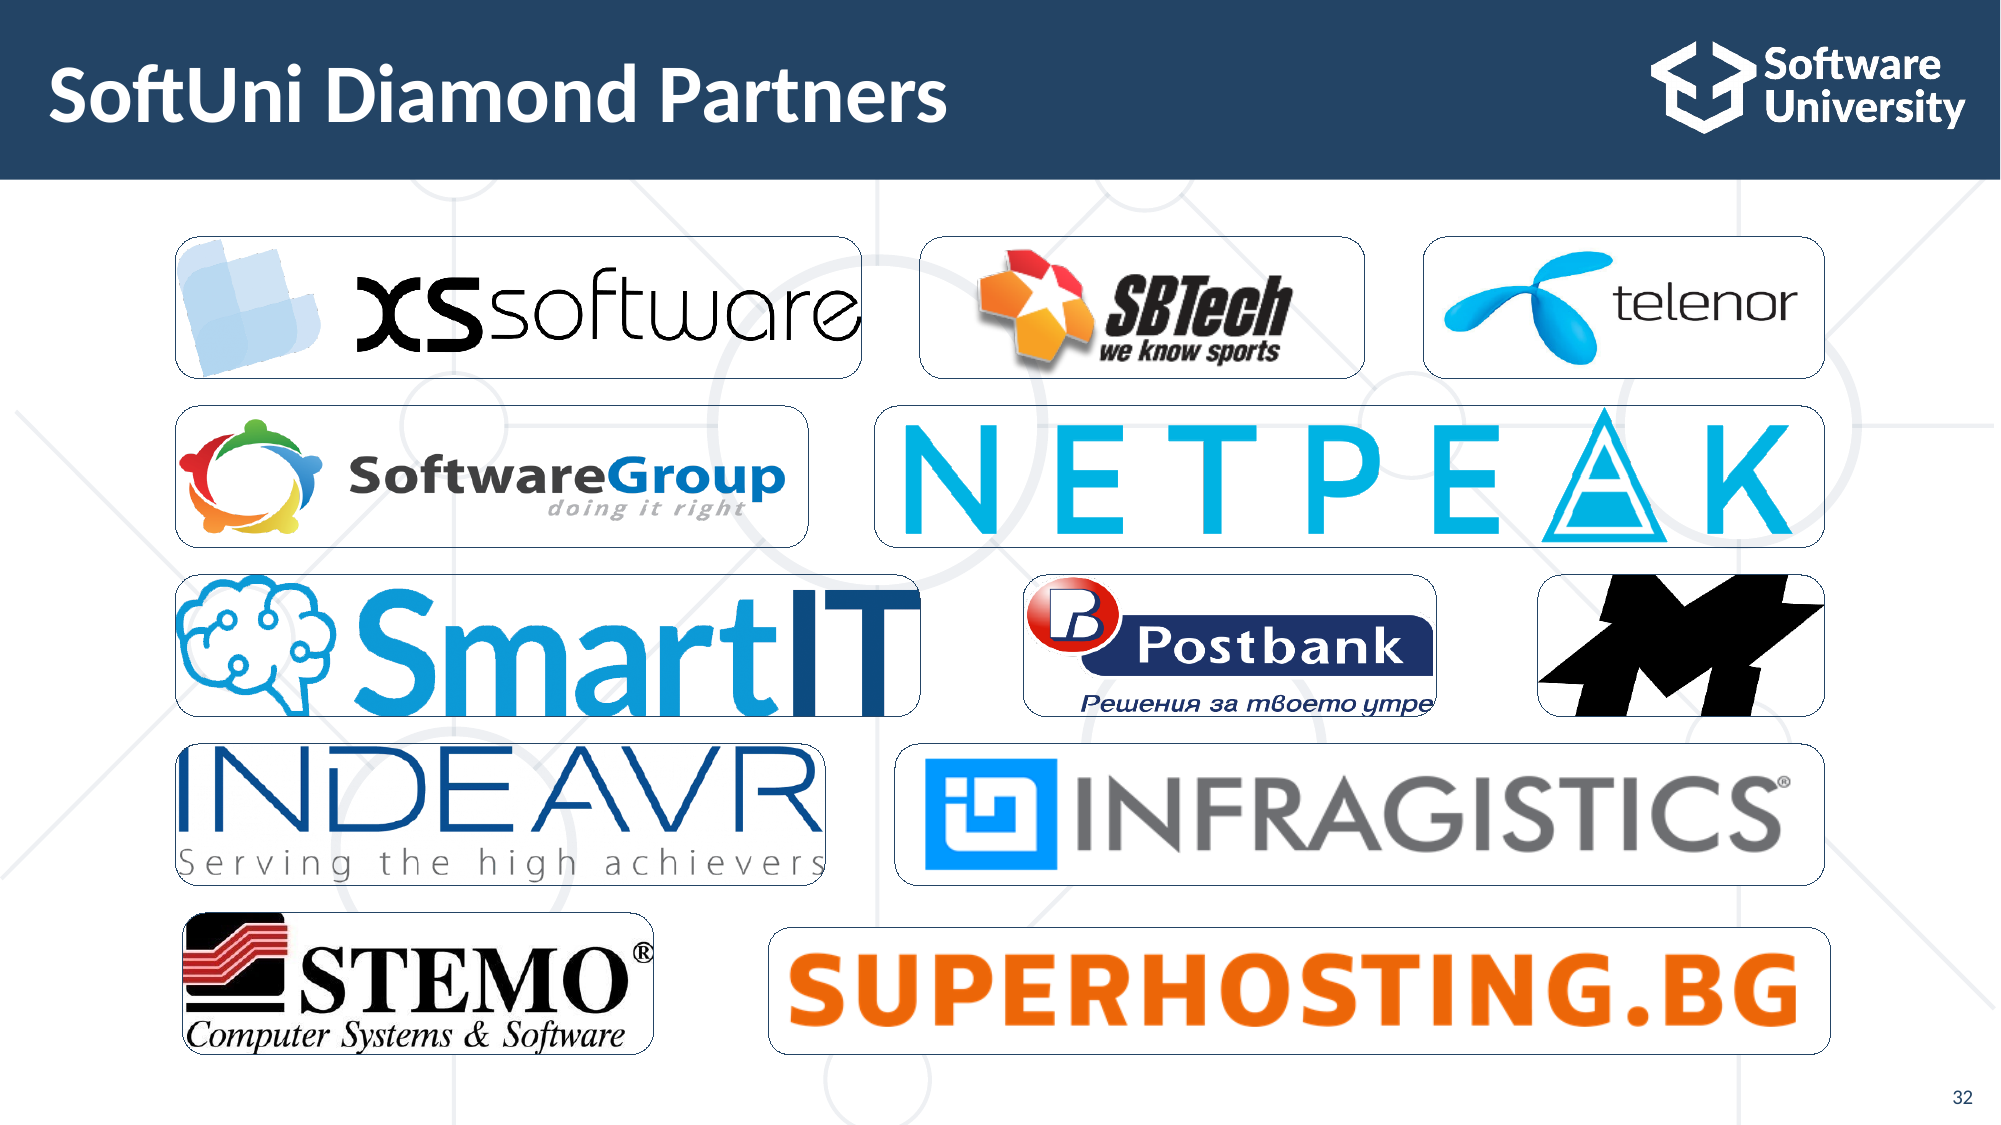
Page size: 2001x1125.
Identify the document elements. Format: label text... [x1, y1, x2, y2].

picture [234, 661, 243, 670]
picture [1651, 41, 1966, 134]
picture [295, 647, 305, 656]
picture [611, 706, 634, 717]
picture [264, 615, 273, 625]
picture [1422, 236, 1825, 379]
picture [768, 927, 1831, 1055]
picture [175, 574, 250, 616]
picture [223, 615, 232, 625]
picture [467, 642, 495, 717]
picture [894, 743, 1825, 886]
picture [175, 405, 809, 548]
picture [184, 585, 329, 710]
picture [517, 642, 545, 717]
picture [263, 574, 921, 717]
picture [595, 678, 626, 702]
picture [1537, 574, 1825, 717]
picture [175, 743, 826, 886]
title SoftUni Diamond Partners [31, 16, 1625, 162]
picture [919, 236, 1366, 379]
picture [175, 236, 862, 379]
picture [1022, 574, 1437, 717]
slide_number ‹#› [1927, 1067, 1989, 1117]
picture [175, 631, 287, 717]
picture [182, 912, 654, 1055]
picture [874, 405, 1825, 548]
